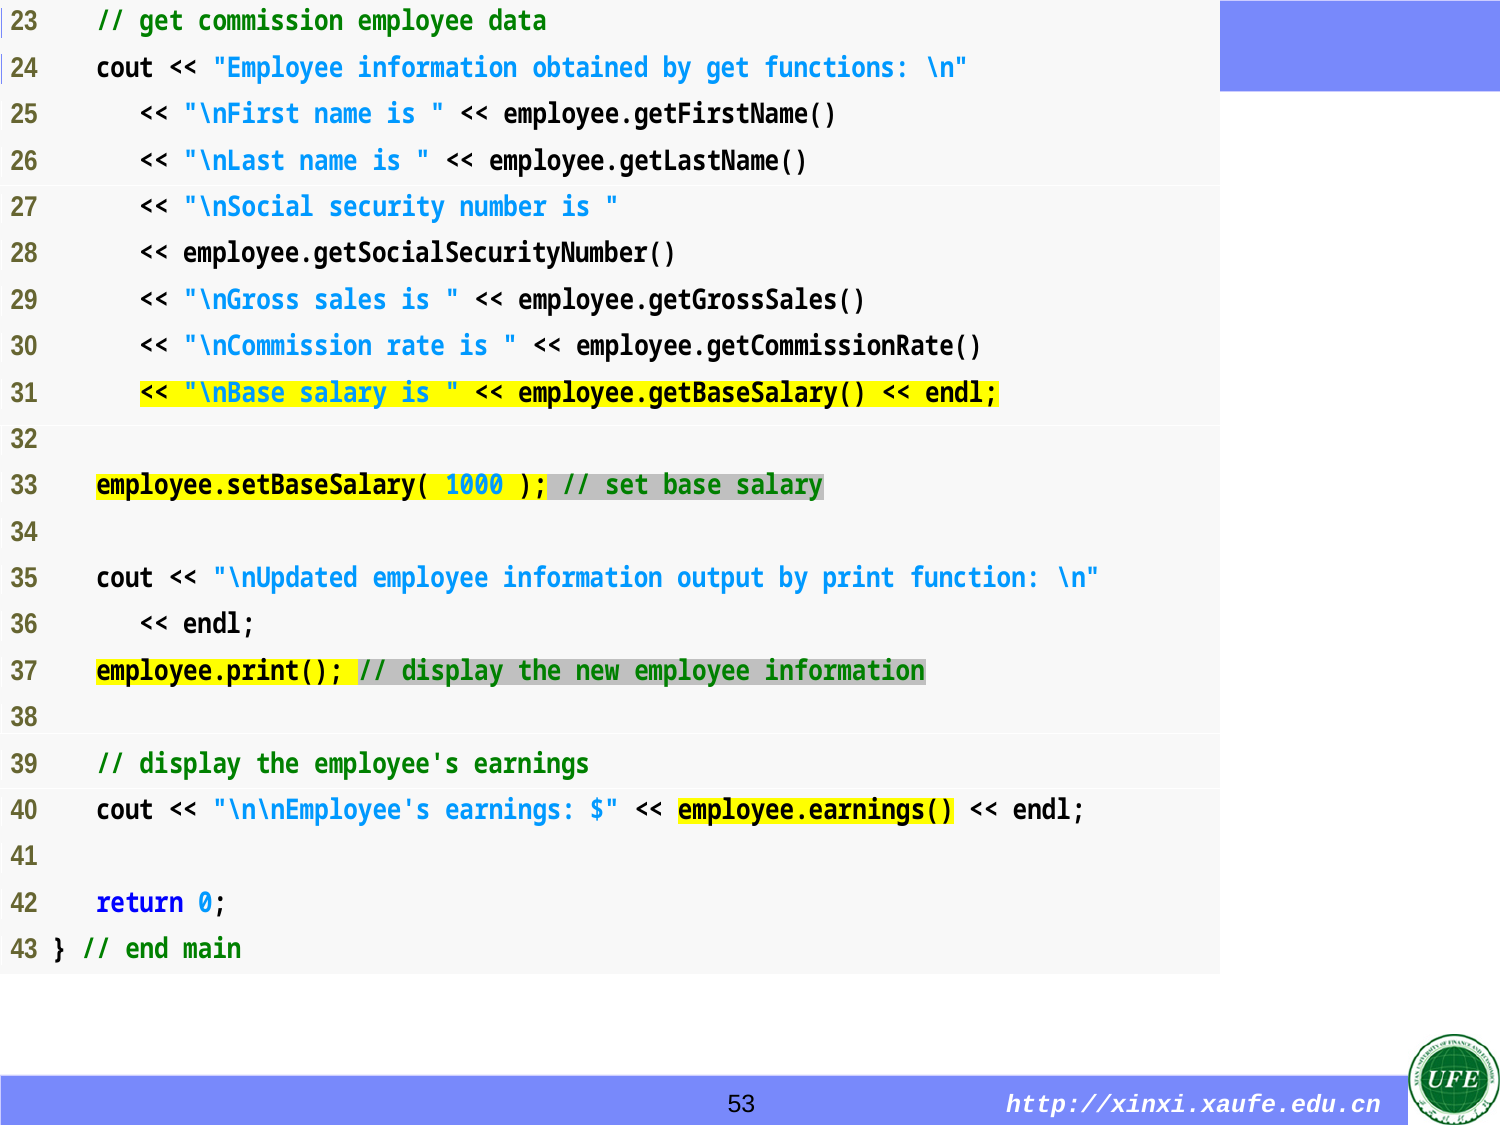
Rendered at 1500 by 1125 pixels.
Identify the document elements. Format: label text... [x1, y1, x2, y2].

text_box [0, 0, 1225, 1013]
picture [1408, 1034, 1500, 1125]
slide_number 53 [712, 1080, 813, 1121]
